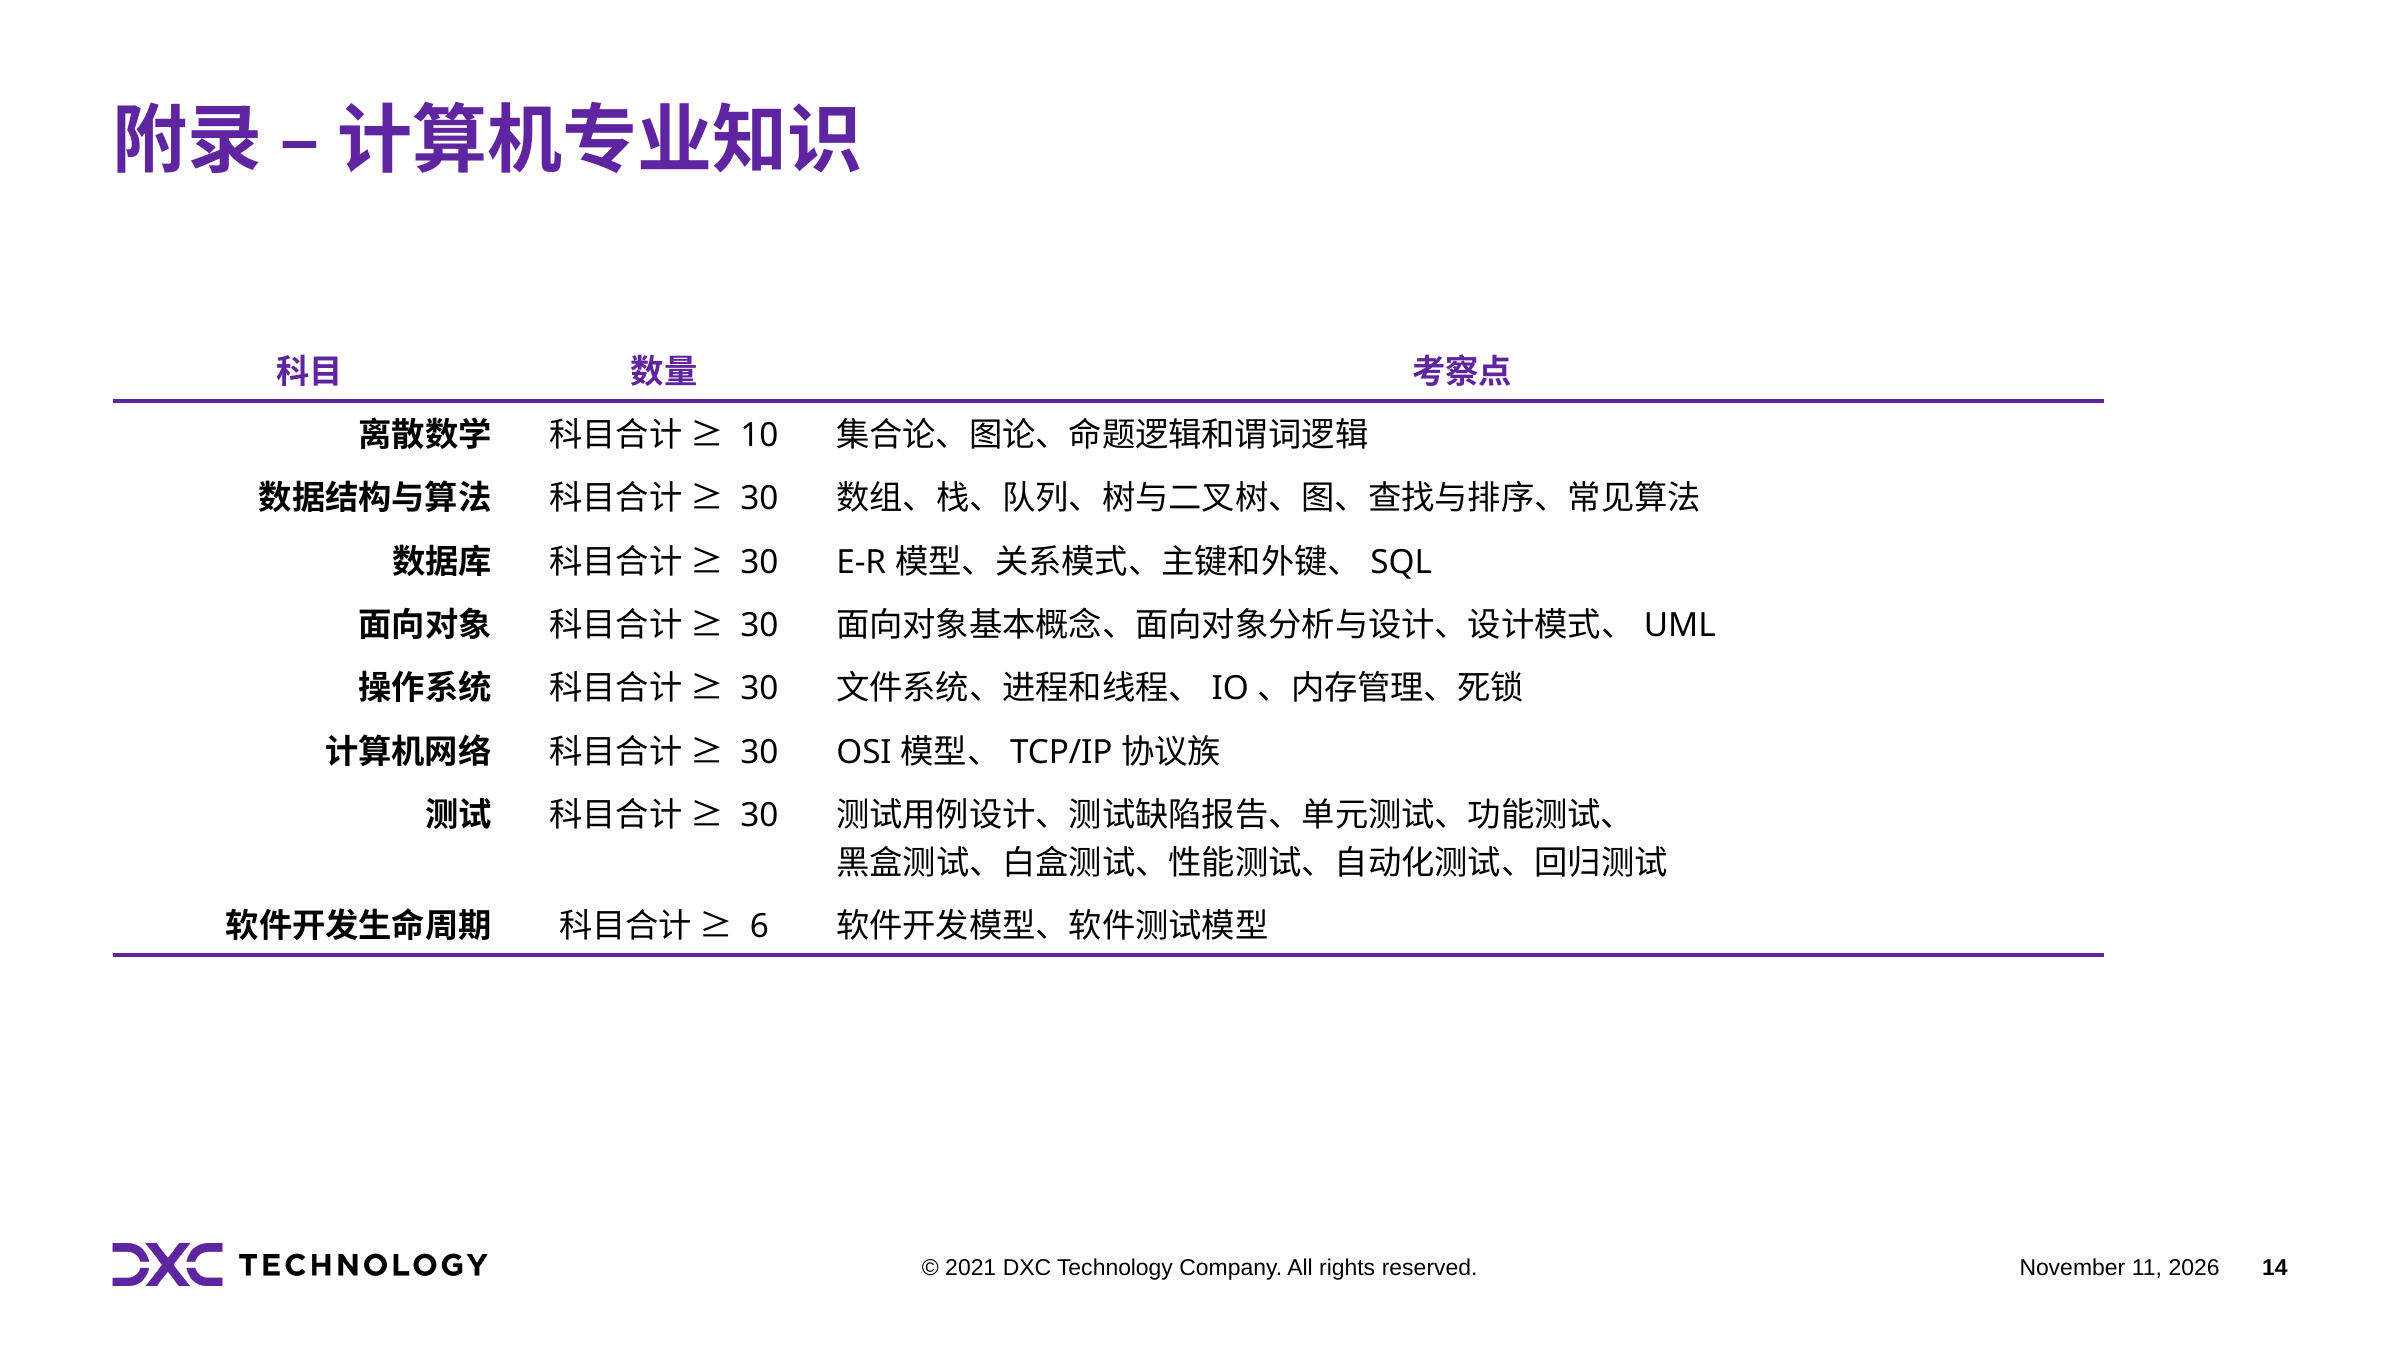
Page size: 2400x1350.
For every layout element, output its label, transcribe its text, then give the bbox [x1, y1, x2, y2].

table_cell 文件系统、进程和线程、IO、内存管理、死锁 [821, 654, 2104, 717]
table_cell 科目合计 ≥ 6 [507, 891, 821, 953]
table_cell 计算机网络 [113, 717, 507, 780]
table_cell 科目合计 ≥ 30 [507, 464, 821, 527]
table_cell 面向对象 [113, 590, 507, 654]
table_cell 科目合计 ≥ 30 [507, 527, 821, 590]
table_cell 测试 [113, 780, 507, 891]
table_cell E-R模型、关系模式、主键和外键、SQL [821, 527, 2104, 590]
table_cell 数据结构与算法 [113, 464, 507, 527]
picture [112, 1243, 488, 1286]
table_header 科目 [113, 337, 507, 399]
table_cell 科目合计 ≥ 30 [507, 590, 821, 654]
table_cell OSI模型、TCP/IP协议族 [821, 717, 2104, 780]
table_cell 科目合计 ≥ 10 [507, 403, 821, 464]
table_header 考察点 [821, 337, 2104, 399]
table_cell 科目合计 ≥ 30 [507, 717, 821, 780]
table_cell 数据库 [113, 527, 507, 590]
title 附录 – 计算机专业知识 [112, 104, 2288, 338]
table_cell 科目合计 ≥ 30 [507, 780, 821, 891]
table_cell 测试用例设计、测试缺陷报告、单元测试、功能测试、 黑盒测试、白盒测试、性能测试、自动化测试、回归测试 [821, 780, 2104, 891]
table_cell 集合论、图论、命题逻辑和谓词逻辑 [821, 403, 2104, 464]
table_cell 面向对象基本概念、面向对象分析与设计、设计模式、UML [821, 590, 2104, 654]
table_header 数量 [507, 337, 821, 399]
table_cell 操作系统 [113, 654, 507, 717]
table_cell 软件开发模型、软件测试模型 [821, 891, 2104, 953]
table_cell 离散数学 [113, 403, 507, 464]
table_cell 数组、栈、队列、树与二叉树、图、查找与排序、常见算法 [821, 464, 2104, 527]
table_cell 软件开发生命周期 [113, 891, 507, 953]
table_cell 科目合计 ≥ 30 [507, 654, 821, 717]
